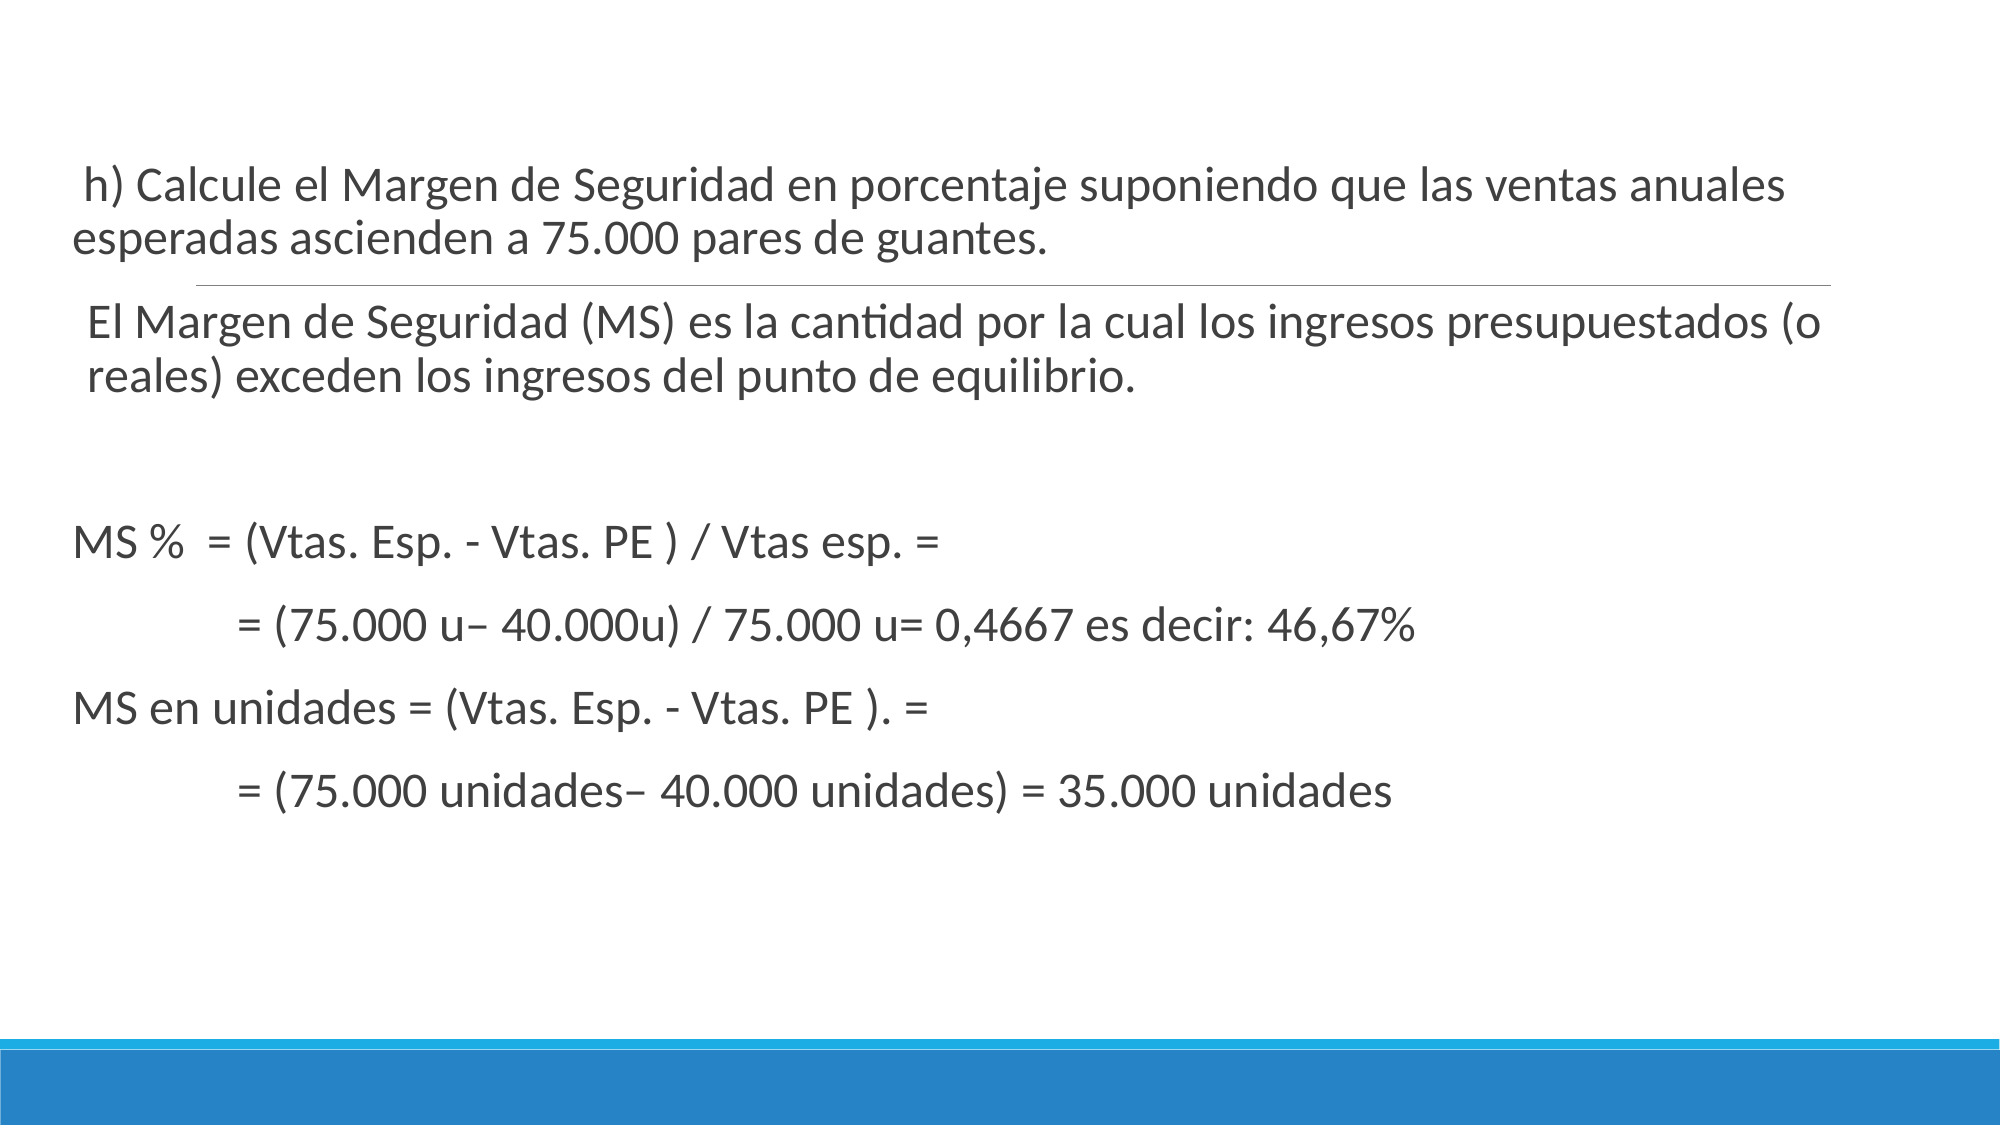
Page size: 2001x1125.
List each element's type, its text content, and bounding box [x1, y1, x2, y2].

list h) Calcule el Margen de Seguridad en porcentaje suponiendo que las ventas anuales esperadas ascienden a 75.000 pares de guantes. El Margen de Seguridad (MS) es la cantidad por la cual los ingresos presupuestados (o reales) exceden los ingresos del punto de equilibrio. MS % = (Vtas. Esp. - Vtas. PE ) / Vtas esp. = = (75.000 u– 40.000u) / 75.000 u= 0,4667 es decir: 46,67% MS en unidades = (Vtas. Esp. - Vtas. PE ). = = (75.000 unidades– 40.000 unidades) = 35.000 unidades [72, 150, 1837, 975]
